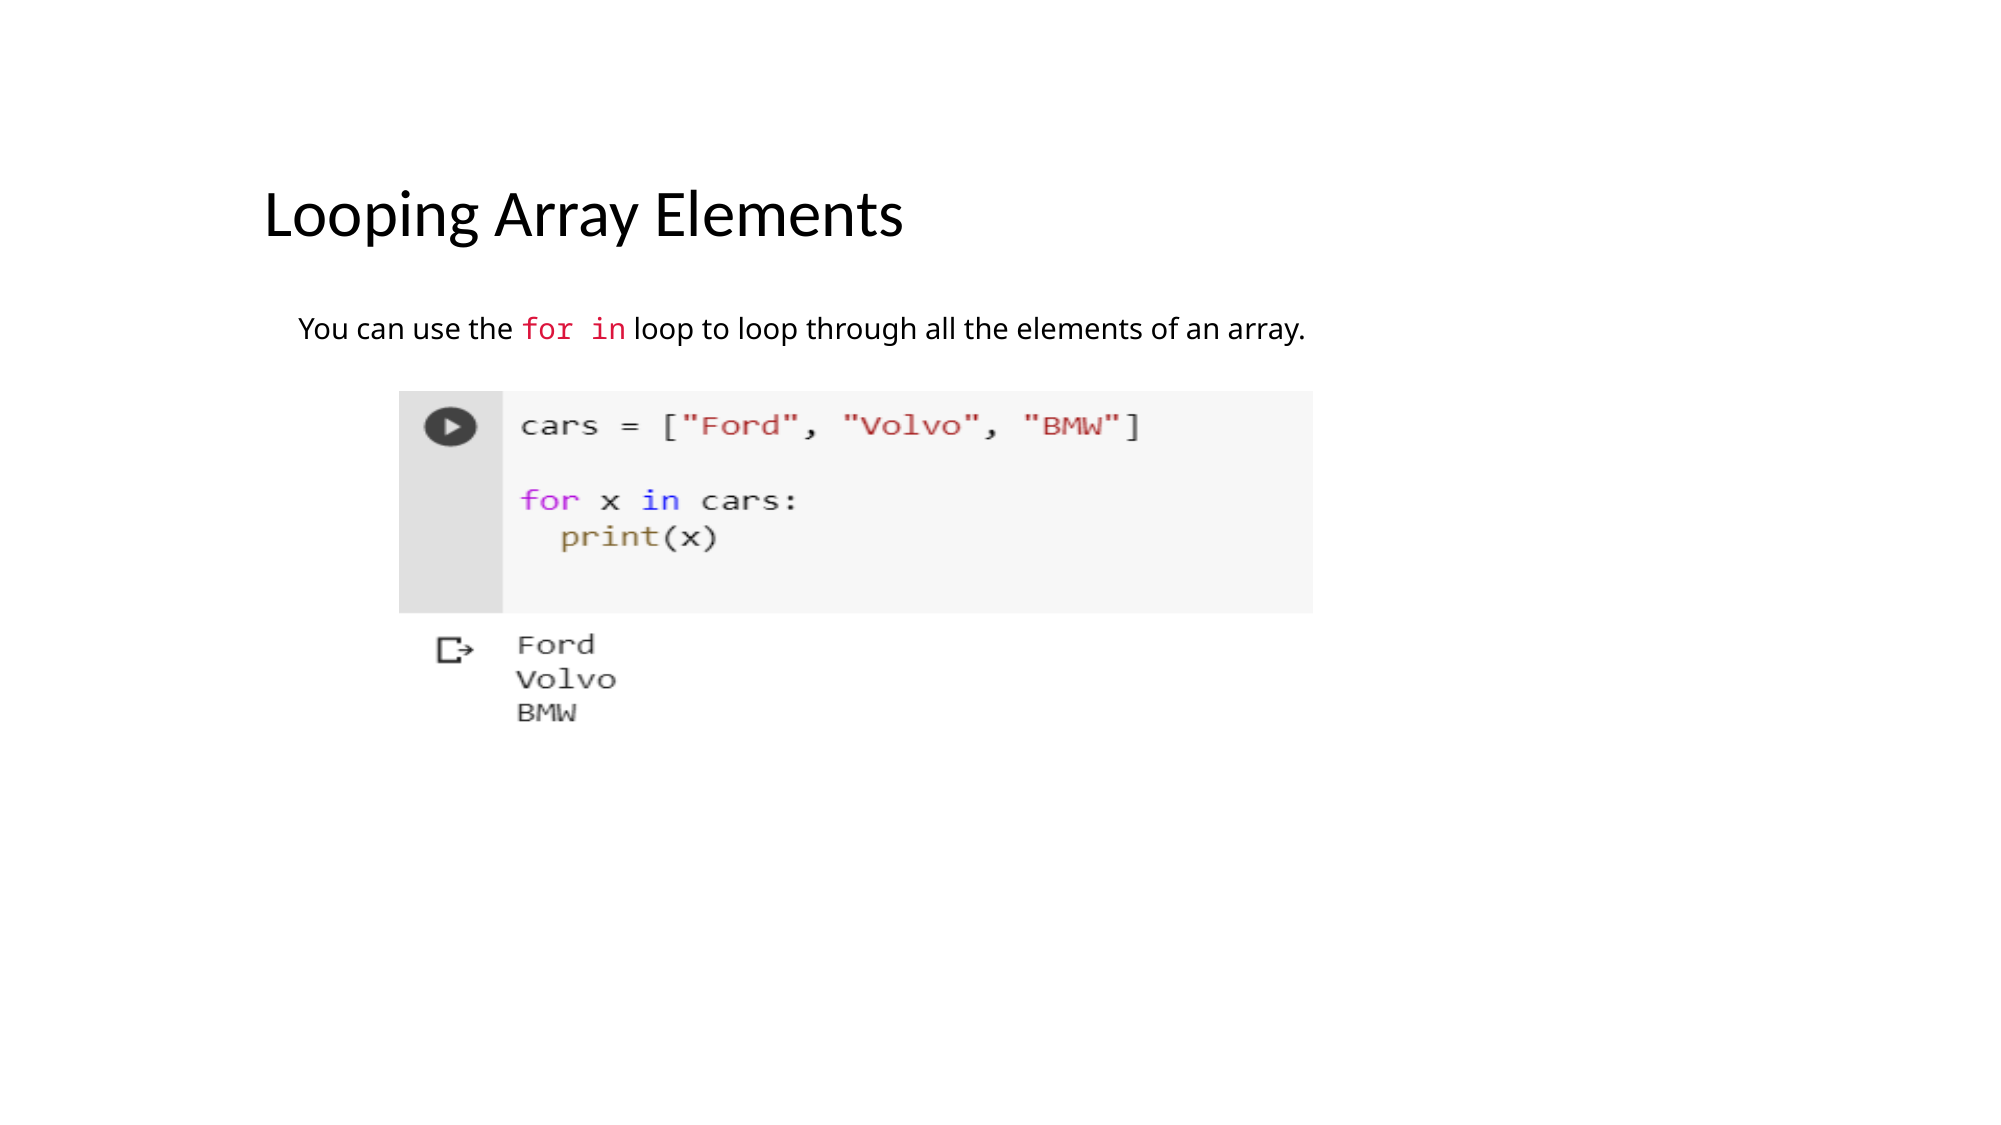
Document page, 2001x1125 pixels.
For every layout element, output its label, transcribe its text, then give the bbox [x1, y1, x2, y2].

text_box Looping Array Elements [249, 162, 1250, 258]
picture [399, 391, 1313, 734]
text_box You can use the for in loop to loop through all the elements of an array. [283, 302, 1717, 353]
